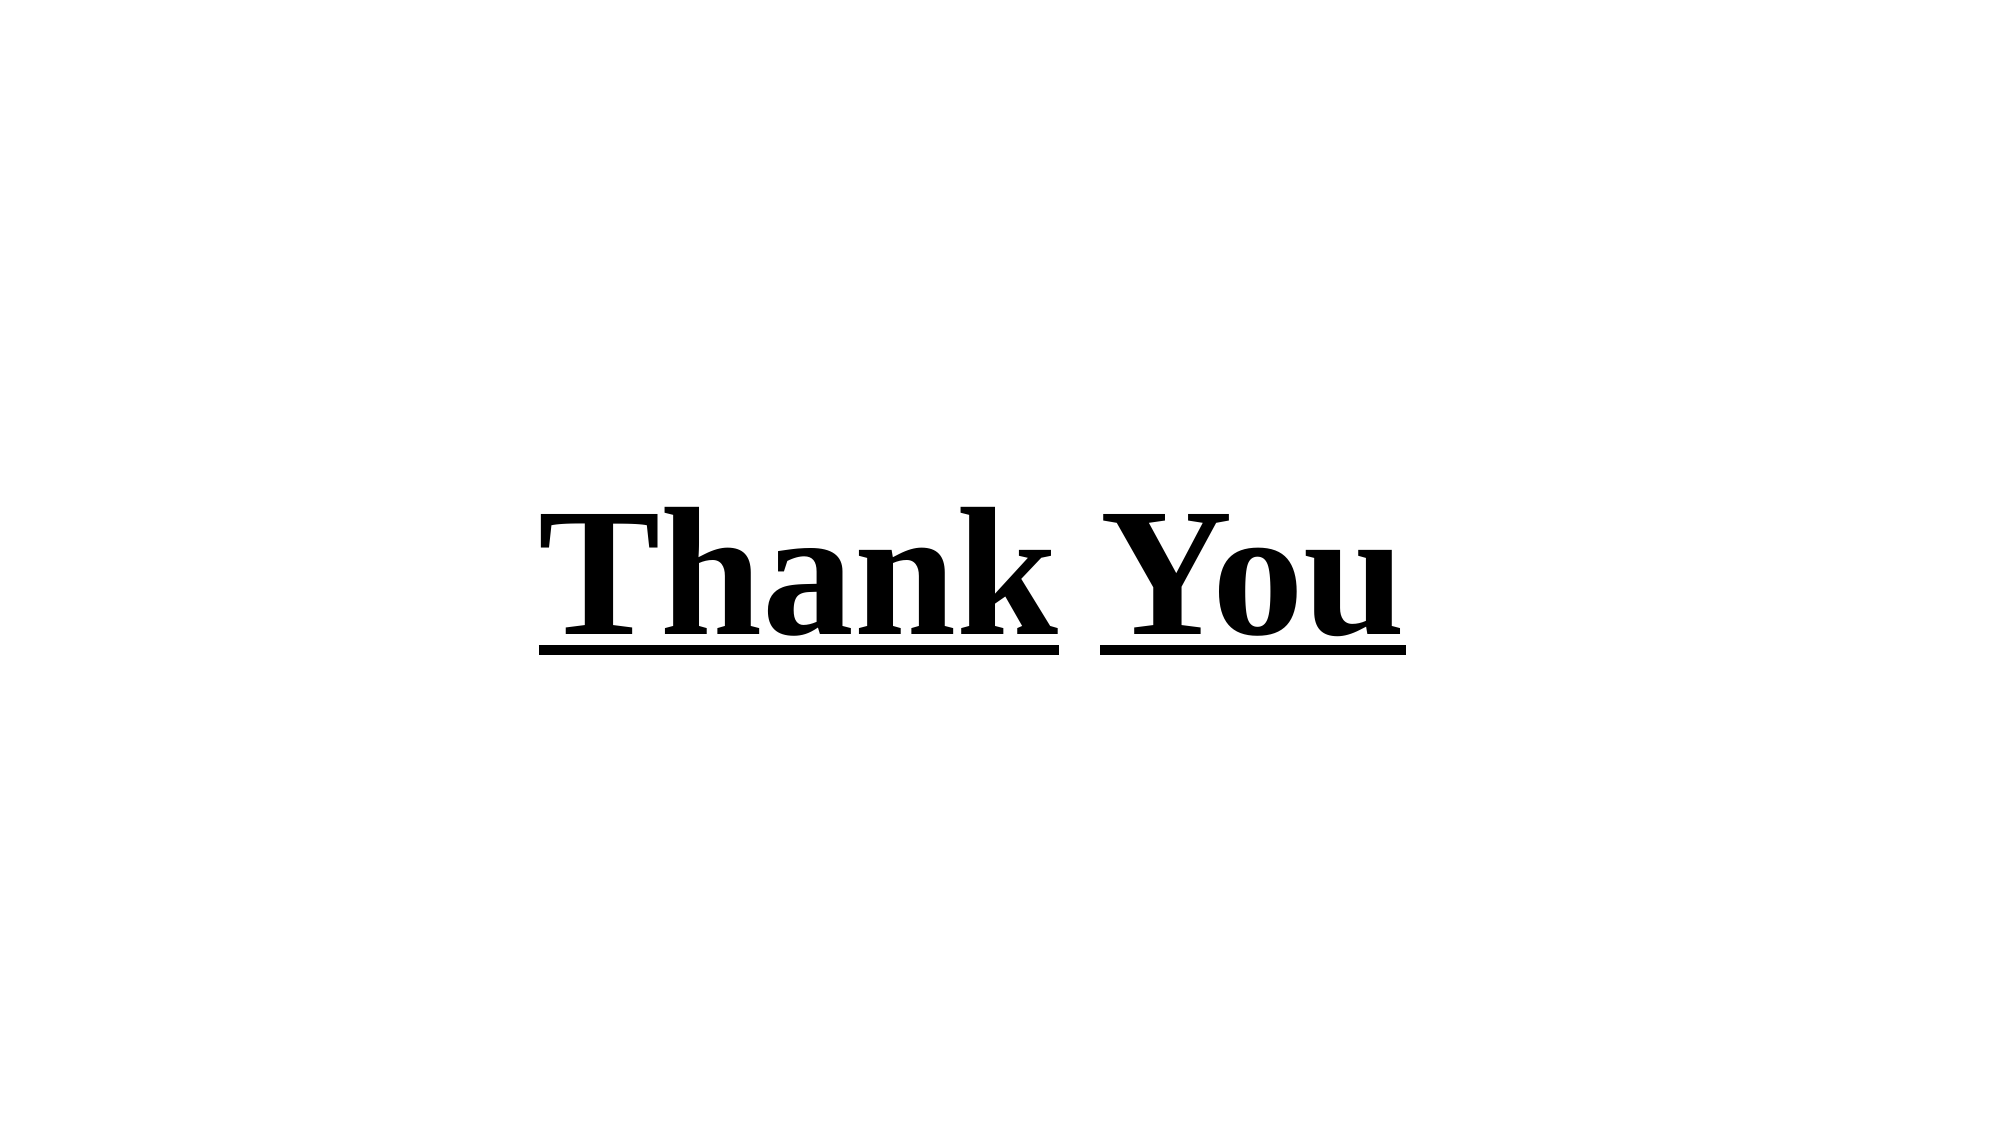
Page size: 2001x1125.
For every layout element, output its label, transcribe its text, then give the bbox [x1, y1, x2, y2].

text_box Thank You [394, 443, 1551, 679]
